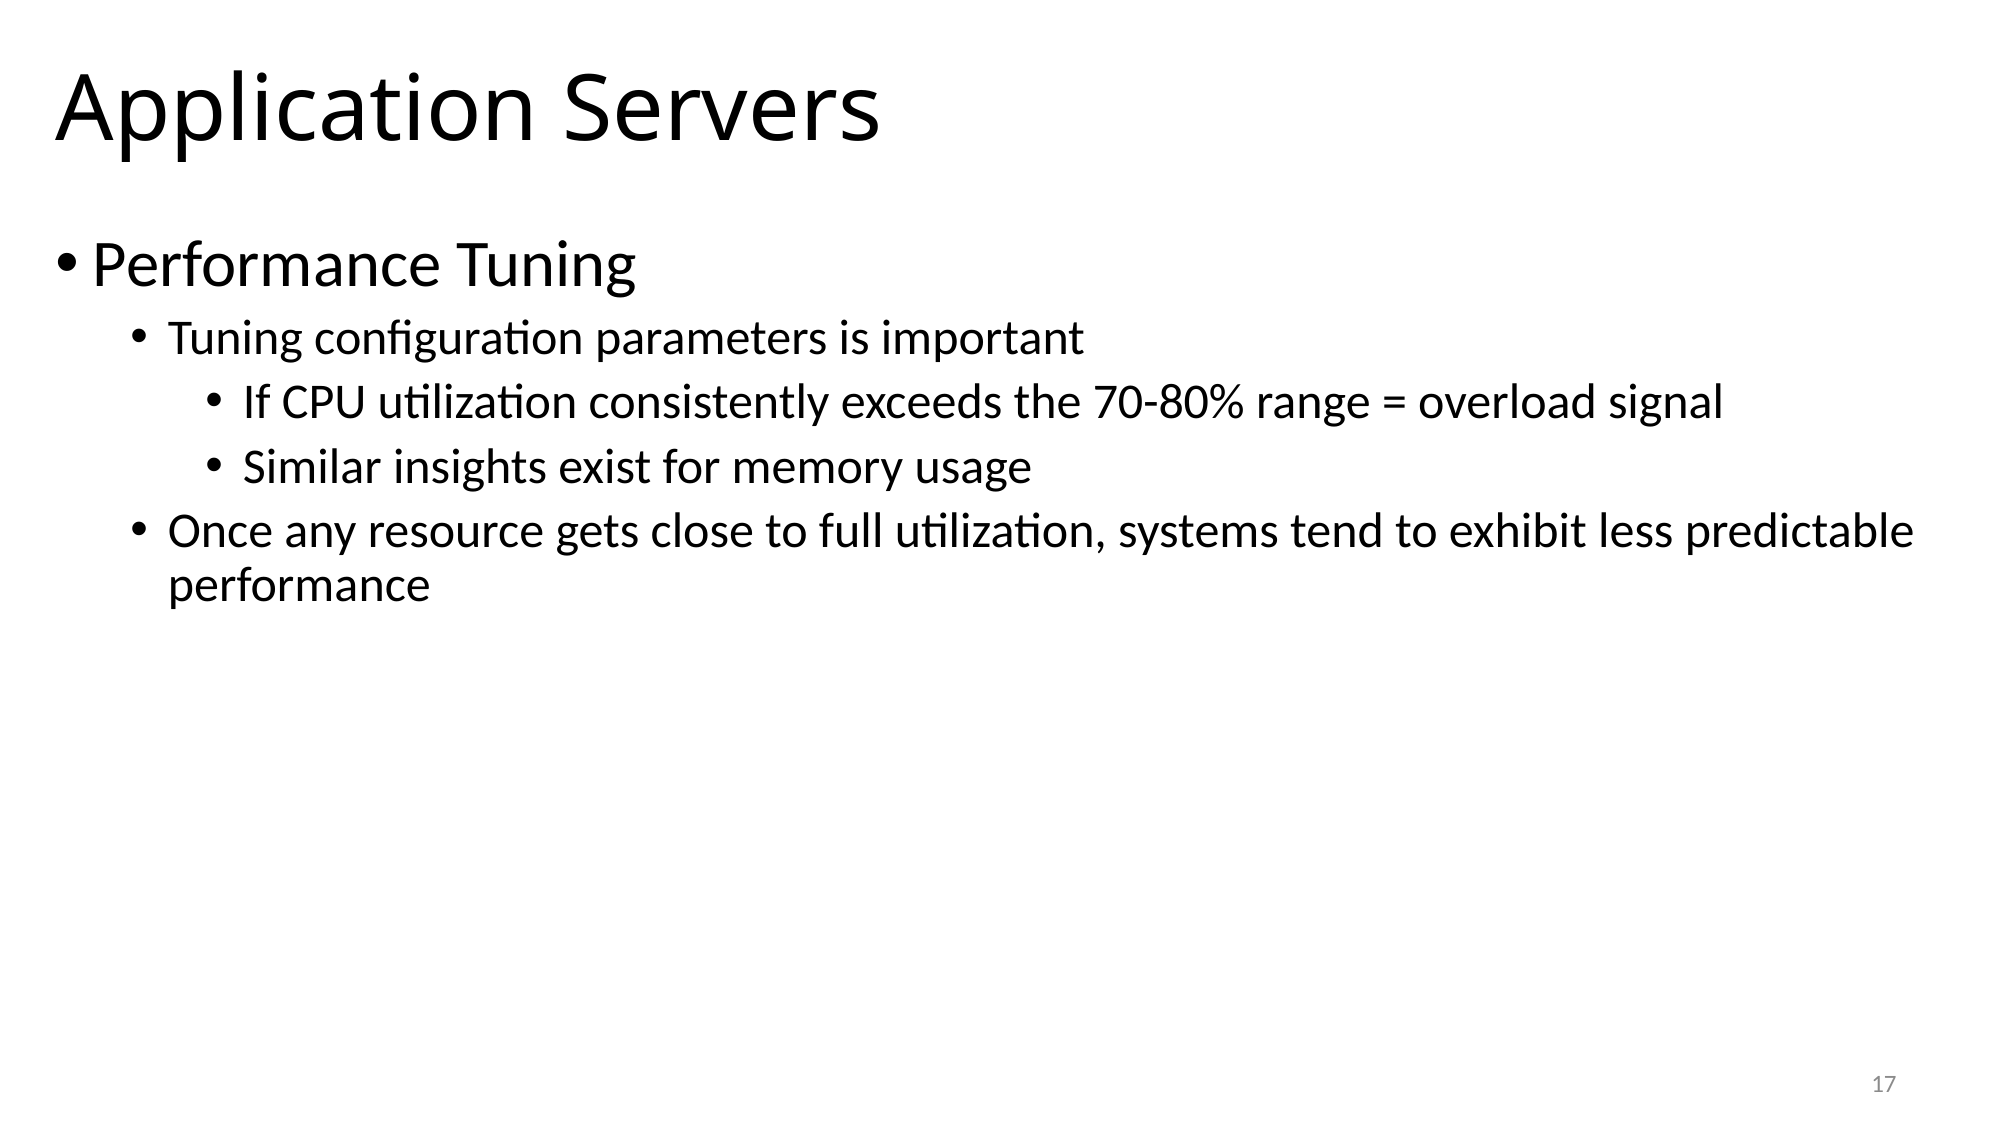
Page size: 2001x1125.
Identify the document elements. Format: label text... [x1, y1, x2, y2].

title Application Servers [40, 35, 1955, 187]
list Performance Tuning Tuning configuration parameters is important If CPU utilization consistently exceeds the 70-80% range = overload signal Similar insights exist for memory usage Once any resource gets close to full utilization, systems tend to exhibit less predictable performance [40, 221, 1955, 1021]
